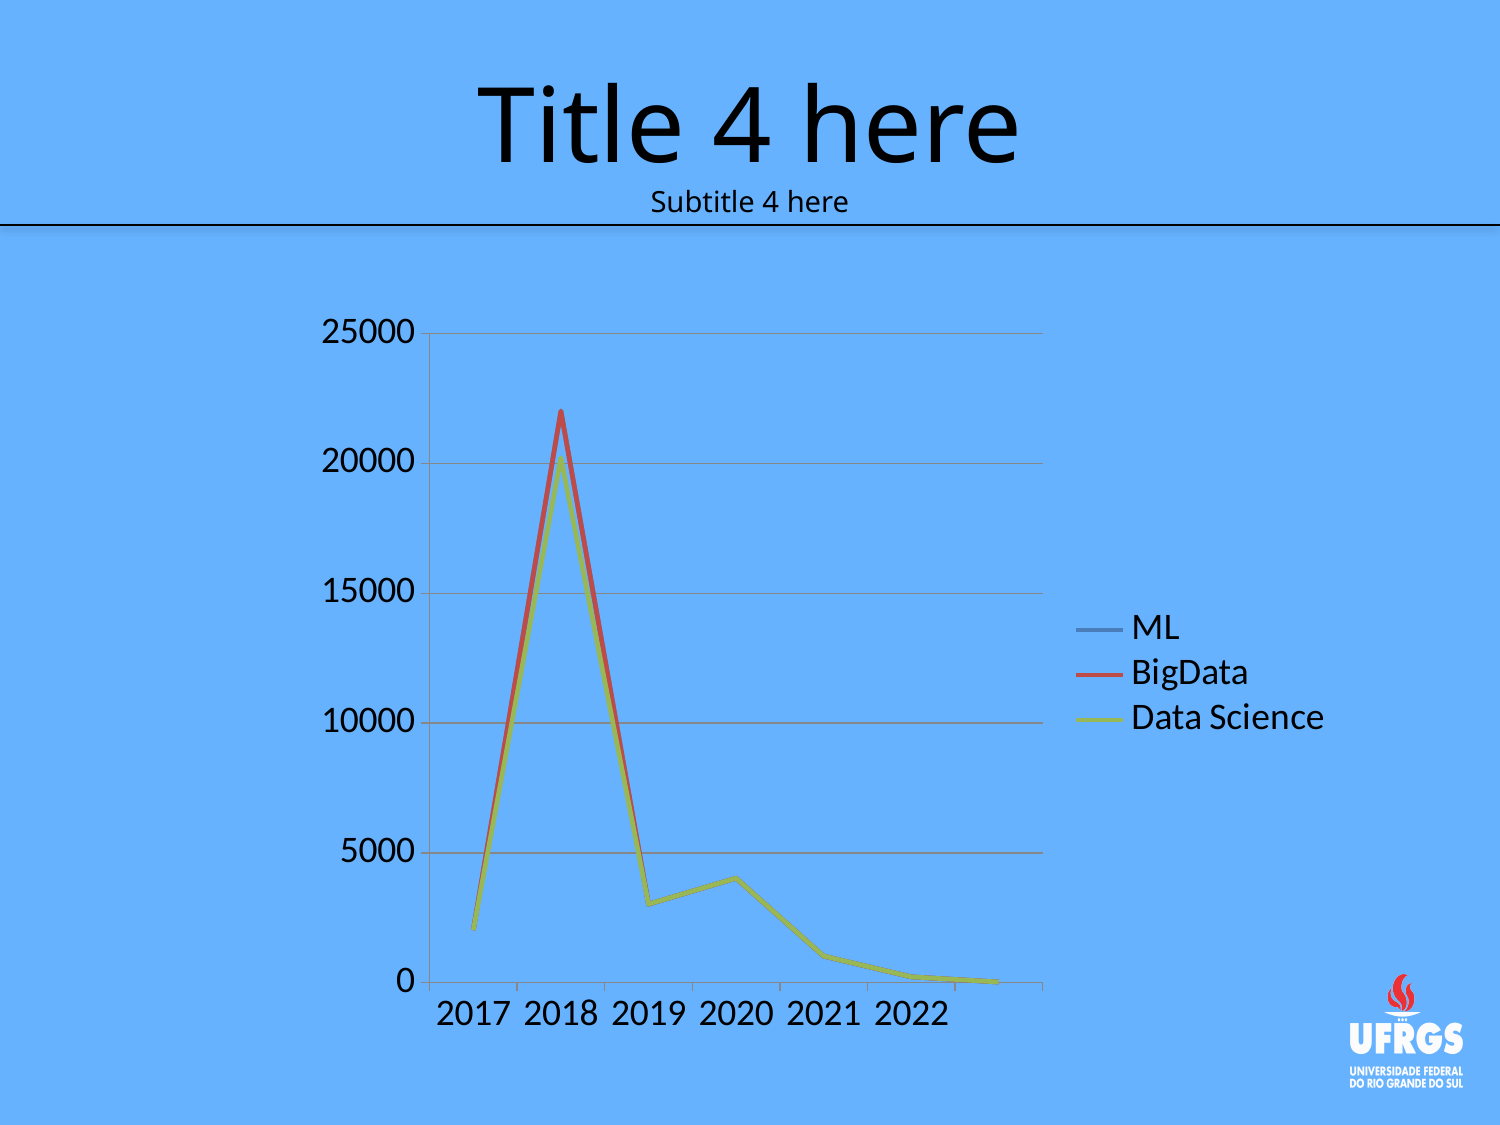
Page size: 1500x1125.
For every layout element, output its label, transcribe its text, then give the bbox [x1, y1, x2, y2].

title Title 4 here Subtitle 4 here [75, 45, 1425, 224]
picture [1349, 974, 1463, 1088]
chart [299, 299, 1351, 1051]
